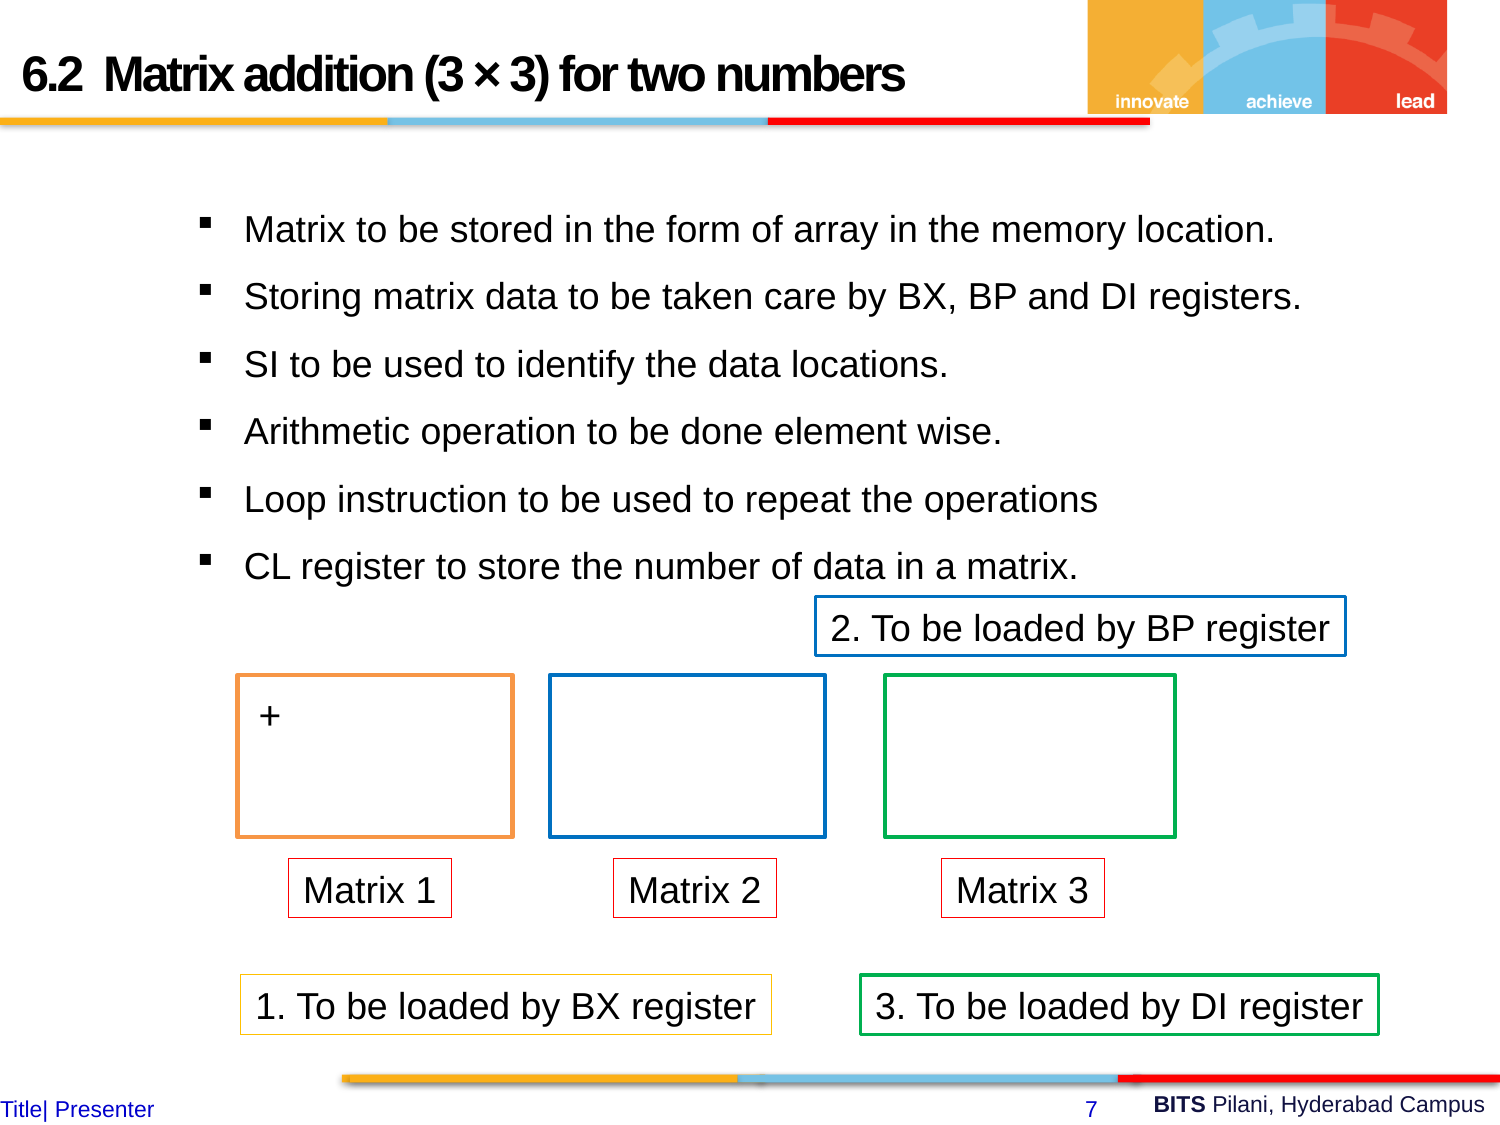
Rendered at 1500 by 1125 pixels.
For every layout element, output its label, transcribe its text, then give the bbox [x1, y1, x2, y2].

text_box 3. To be loaded by DI register [860, 974, 1379, 1035]
text_box Matrix 1 [288, 858, 452, 918]
text_box 2. To be loaded by BP register [815, 596, 1346, 656]
text_box Matrix 3 [941, 858, 1105, 918]
list 6.2 Matrix addition (3 × 3) for two numbers [6, 20, 1044, 108]
text_box [883, 673, 1177, 839]
text_box Matrix to be stored in the form of array in the memory location. Storing matrix data to be taken care by BX, BP and DI registers. SI to be used to identify the data locations. Arithmetic operation to be done element wise. Loop instruction to be used to repeat the operations CL register to store the number of data in a matrix. [182, 174, 1318, 595]
text_box [548, 673, 827, 839]
picture [1087, 0, 1448, 114]
text_box [235, 673, 515, 839]
text_box Matrix 2 [613, 858, 777, 918]
text_box 1. To be loaded by BX register [240, 974, 772, 1035]
